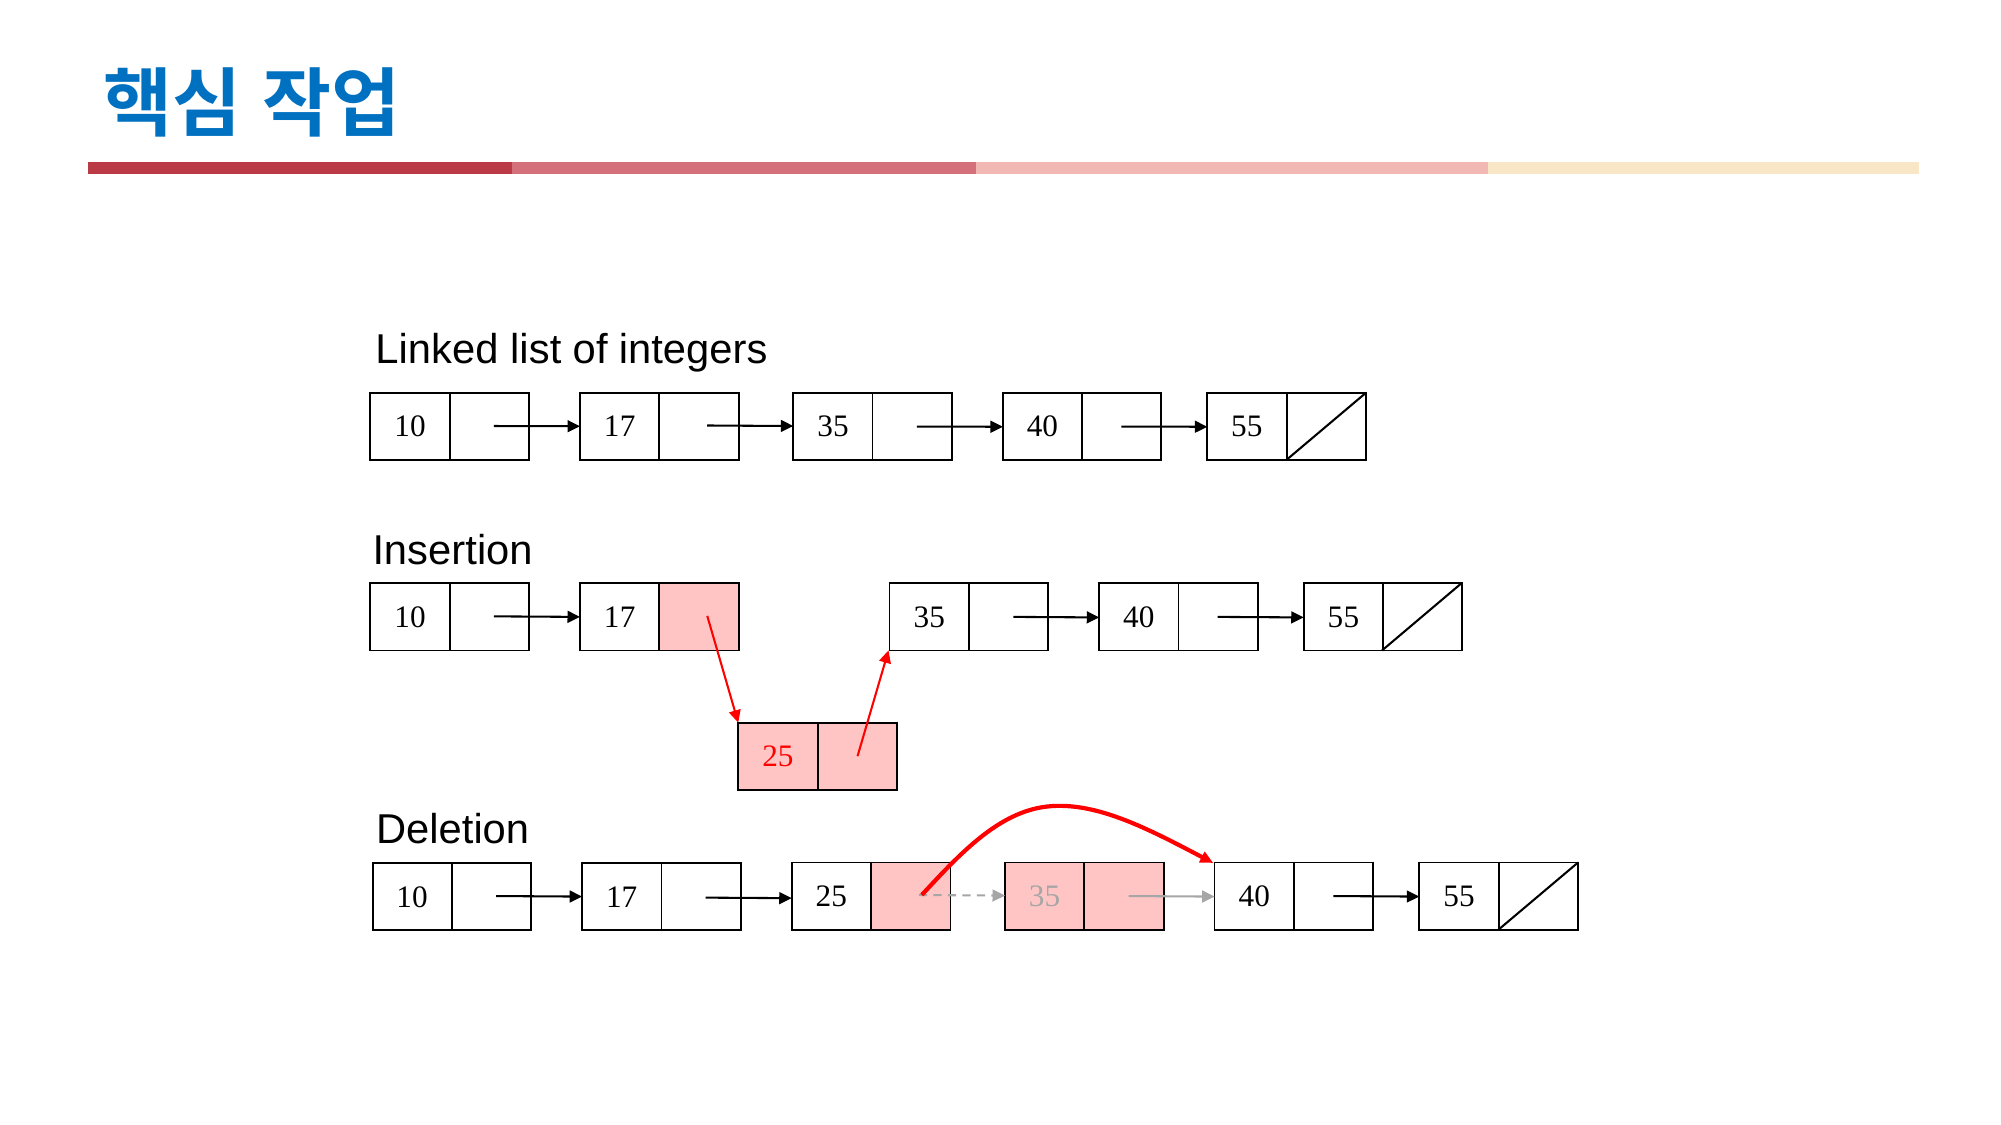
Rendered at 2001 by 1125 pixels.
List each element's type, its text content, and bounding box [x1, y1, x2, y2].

table_header [662, 864, 740, 929]
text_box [1335, 898, 1372, 902]
table_header [1295, 863, 1372, 929]
table_header 10 [920, 428, 951, 432]
table_header [873, 394, 951, 459]
table_header 17 [581, 584, 658, 650]
table_header [495, 618, 528, 622]
table_header [1179, 584, 1257, 650]
table_header 40 [1004, 394, 1081, 459]
table_header 35 [794, 394, 872, 459]
table_header 25 [793, 863, 870, 929]
text_box Deletion [361, 794, 545, 860]
table_header [819, 724, 896, 789]
table_header [660, 584, 738, 650]
table_header 40 [1100, 584, 1178, 650]
table_header 55 [1420, 863, 1495, 929]
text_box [497, 898, 530, 902]
table_header 55 [1305, 584, 1378, 650]
table_header 17 [581, 394, 658, 459]
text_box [1130, 898, 1163, 902]
table_header [1083, 394, 1160, 459]
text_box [708, 427, 738, 432]
table_header [970, 584, 1047, 650]
text_box Linked list of integers [360, 314, 783, 380]
table_header 35 [890, 584, 968, 650]
table_header [453, 864, 530, 929]
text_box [1381, 583, 1462, 651]
table_header 25 [739, 724, 817, 789]
table_header 35 [1006, 878, 1083, 929]
table_header [1013, 618, 1047, 624]
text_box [1498, 862, 1579, 930]
text_box Insertion [357, 515, 548, 580]
table_header [872, 863, 950, 929]
table_header 10 [374, 864, 451, 929]
table_header 55 [1208, 394, 1283, 459]
table_header 17 [583, 864, 661, 929]
table_header [1085, 869, 1163, 929]
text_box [1124, 428, 1160, 432]
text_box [707, 615, 739, 723]
text_box prevNode [1218, 618, 1257, 624]
table_header 10 [371, 394, 449, 459]
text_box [919, 896, 950, 902]
table_header [451, 394, 528, 459]
table_header 40 [1215, 863, 1293, 929]
table_header [660, 394, 738, 459]
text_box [857, 650, 889, 757]
table_header 10 [371, 584, 449, 650]
table_header [451, 584, 528, 650]
table_header [707, 899, 740, 904]
list 핵심 작업 [88, 47, 1914, 167]
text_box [1286, 392, 1367, 461]
text_box [920, 803, 1213, 893]
